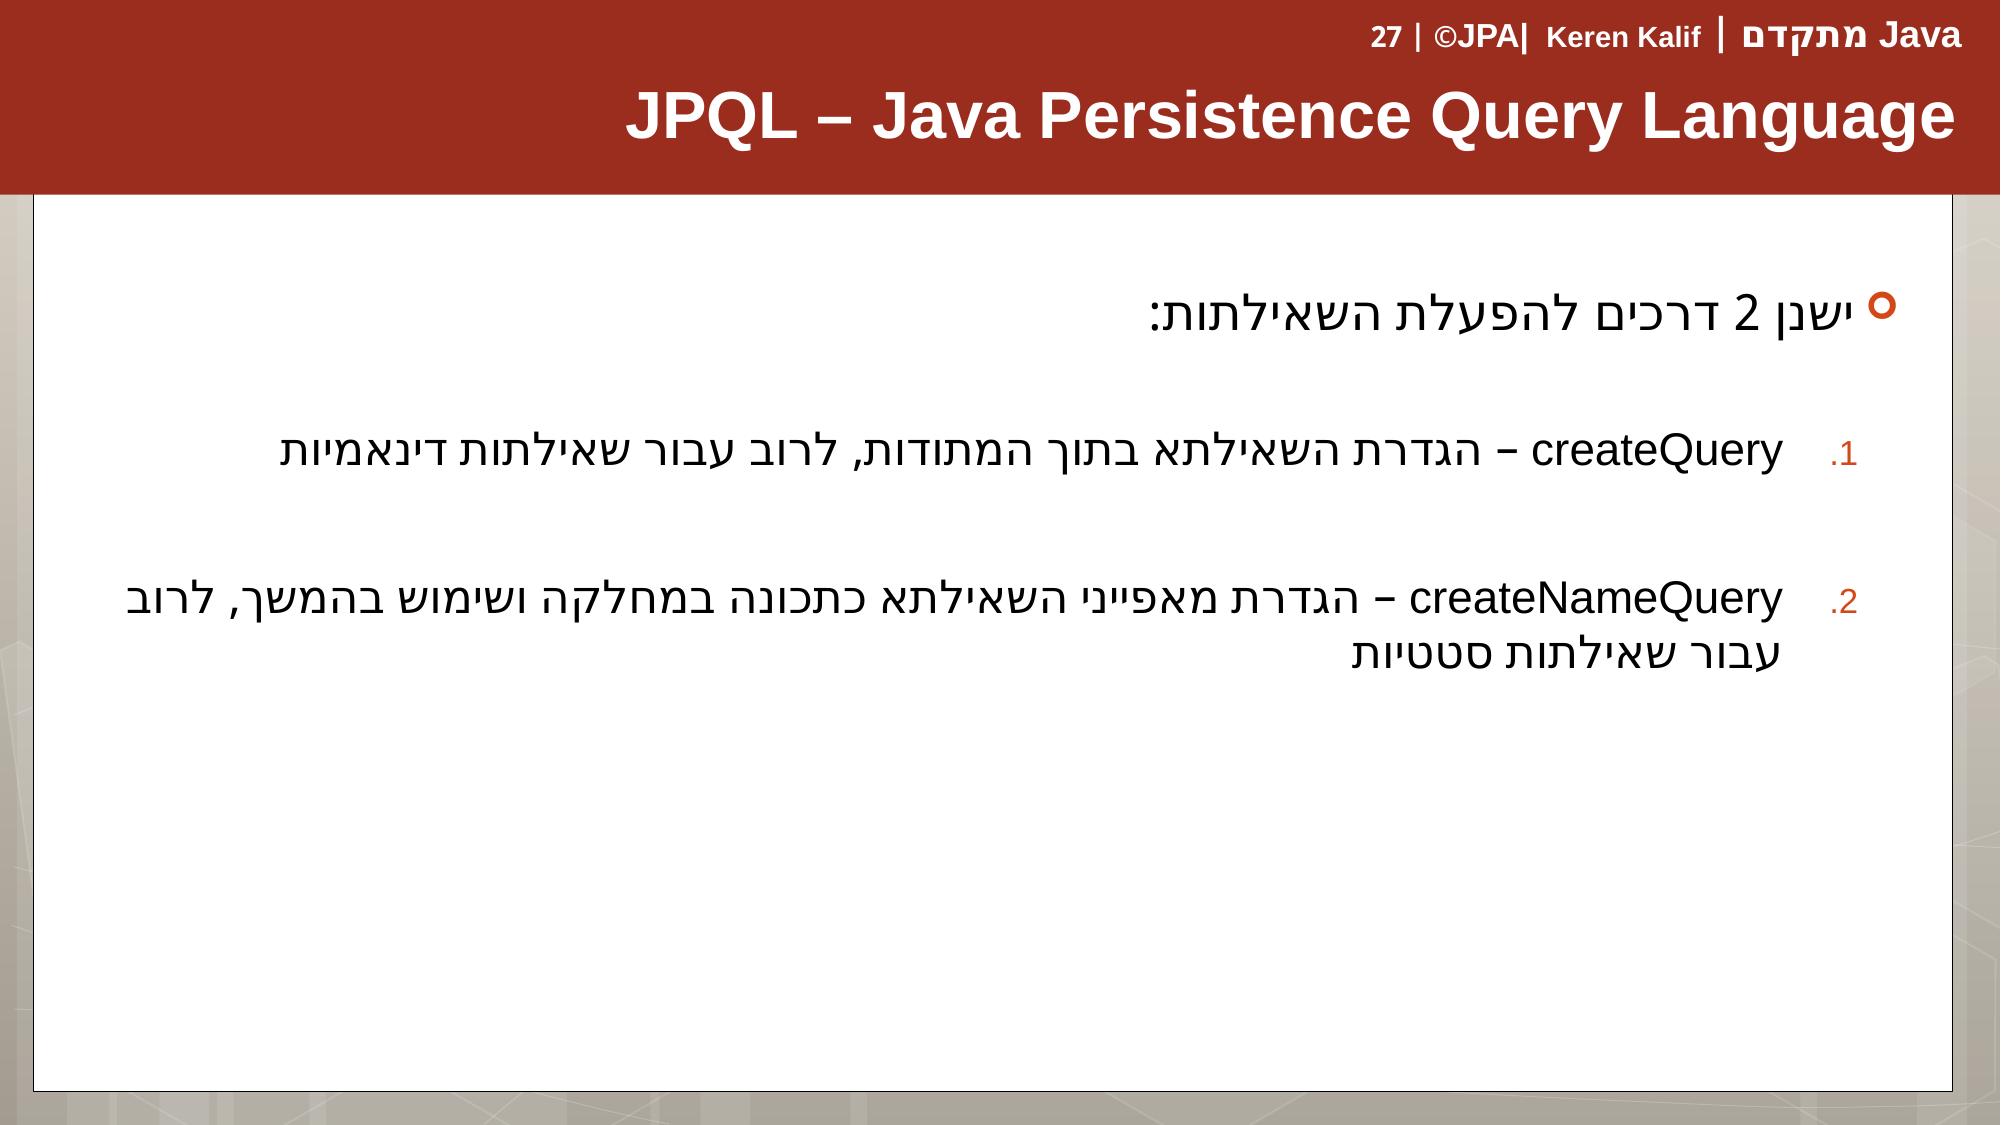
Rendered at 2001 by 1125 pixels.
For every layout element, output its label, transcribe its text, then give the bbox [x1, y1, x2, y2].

list ישנן 2 דרכים להפעלת השאילתות: createQuery – הגדרת השאילתא בתוך המתודות, לרוב עבור שאילתות דינאמיות createNameQuery – הגדרת מאפייני השאילתא כתכונה במחלקה ושימוש בהמשך, לרוב עבור שאילתות סטטיות [52, 202, 1926, 1072]
title JPQL – Java Persistence Query Language [0, 64, 1973, 187]
